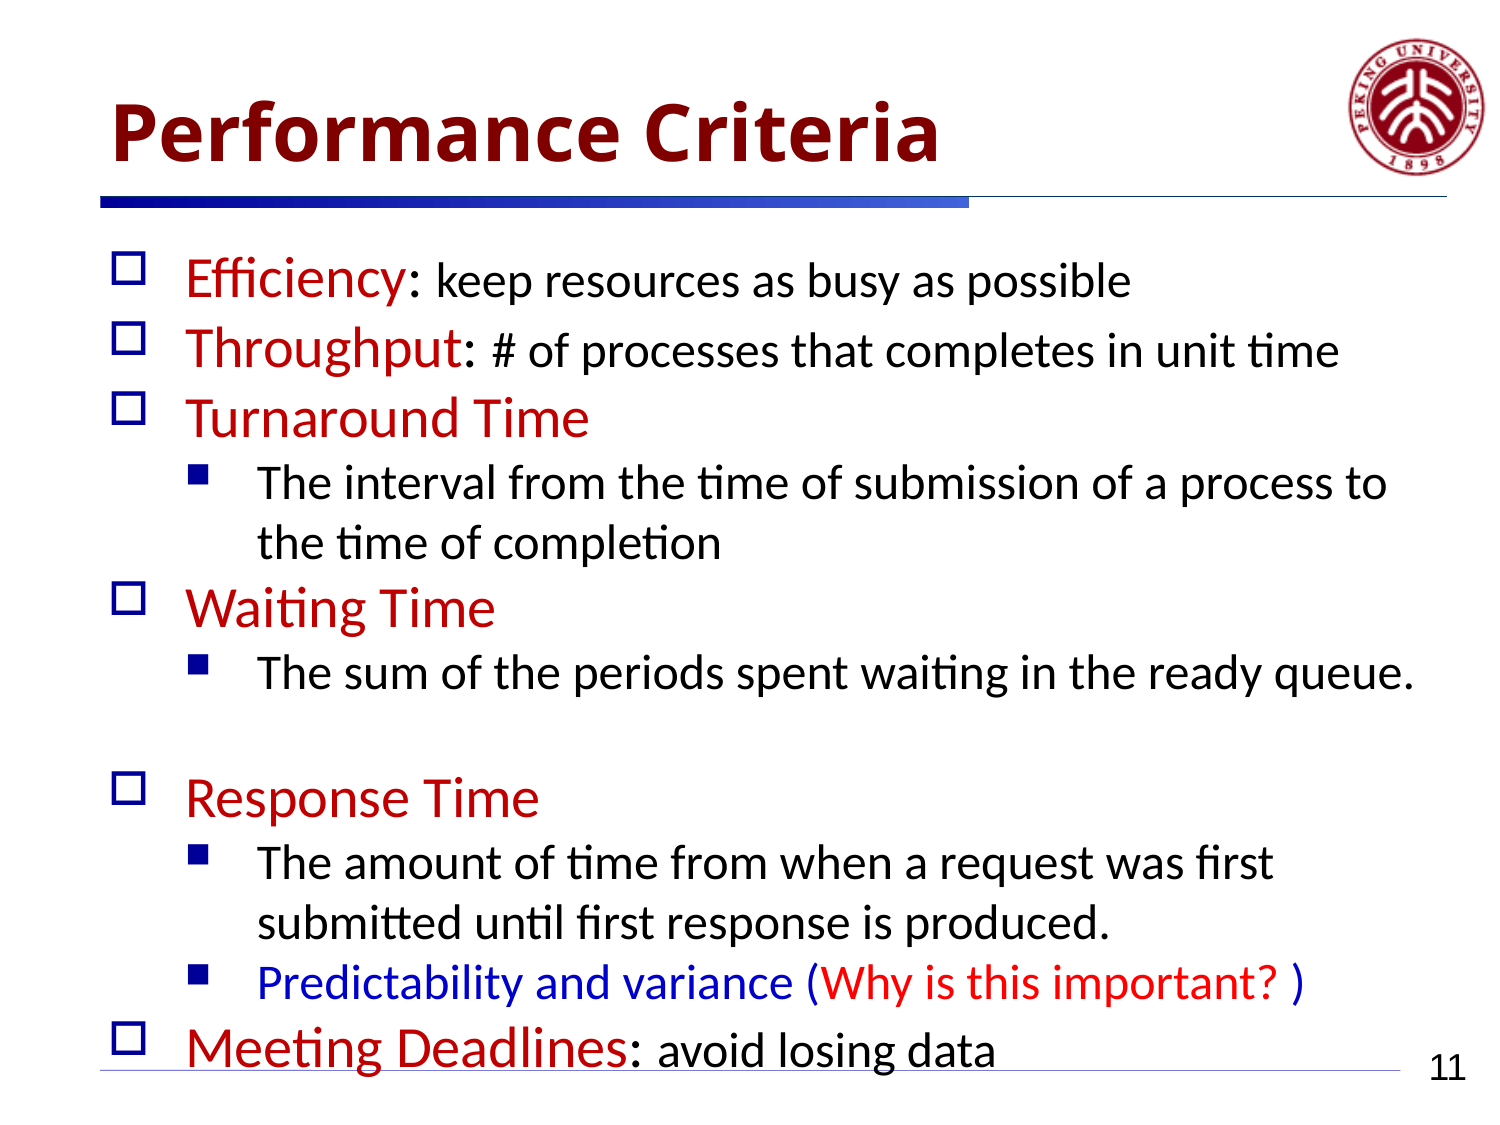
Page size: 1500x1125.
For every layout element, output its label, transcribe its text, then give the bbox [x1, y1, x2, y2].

list Efficiency: keep resources as busy as possible Throughput: # of processes that completes in unit time Turnaround Time The interval from the time of submission of a process to the time of completion Waiting Time The sum of the periods spent waiting in the ready queue. Response Time The amount of time from when a request was first submitted until first response is produced. Predictability and variance (Why is this important? ) Meeting Deadlines: avoid losing data [92, 231, 1438, 1059]
title Performance Criteria [93, 49, 1330, 185]
picture [1340, 30, 1494, 183]
